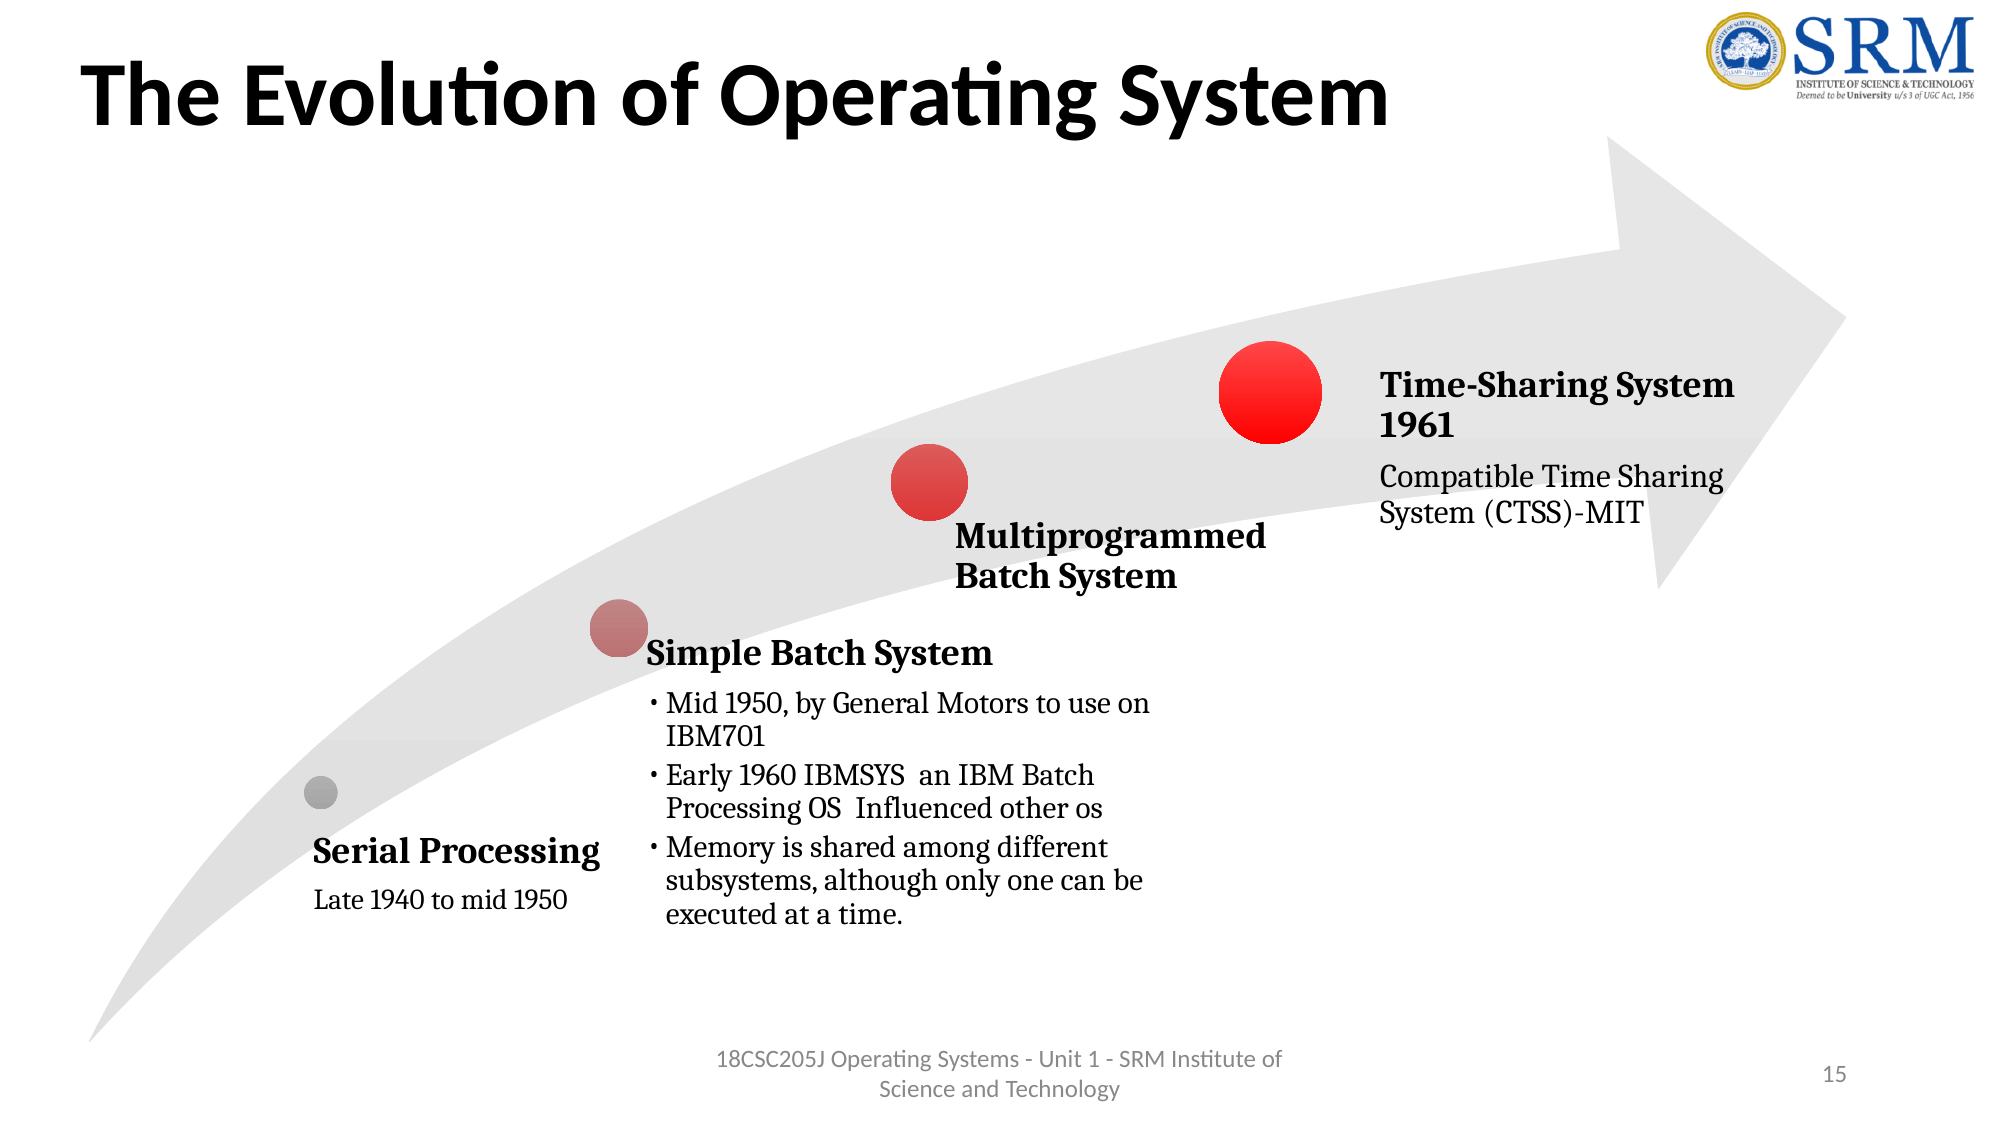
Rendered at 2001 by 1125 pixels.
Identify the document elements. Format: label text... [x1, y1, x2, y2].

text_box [88, 135, 1847, 1043]
title The Evolution of Operating System [65, 18, 1791, 174]
slide_number 15 [1412, 1042, 1863, 1103]
footer 18CSC205J Operating Systems - Unit 1 - SRM Institute of Science and Technology [662, 1051, 1338, 1103]
picture [1706, 12, 1974, 101]
